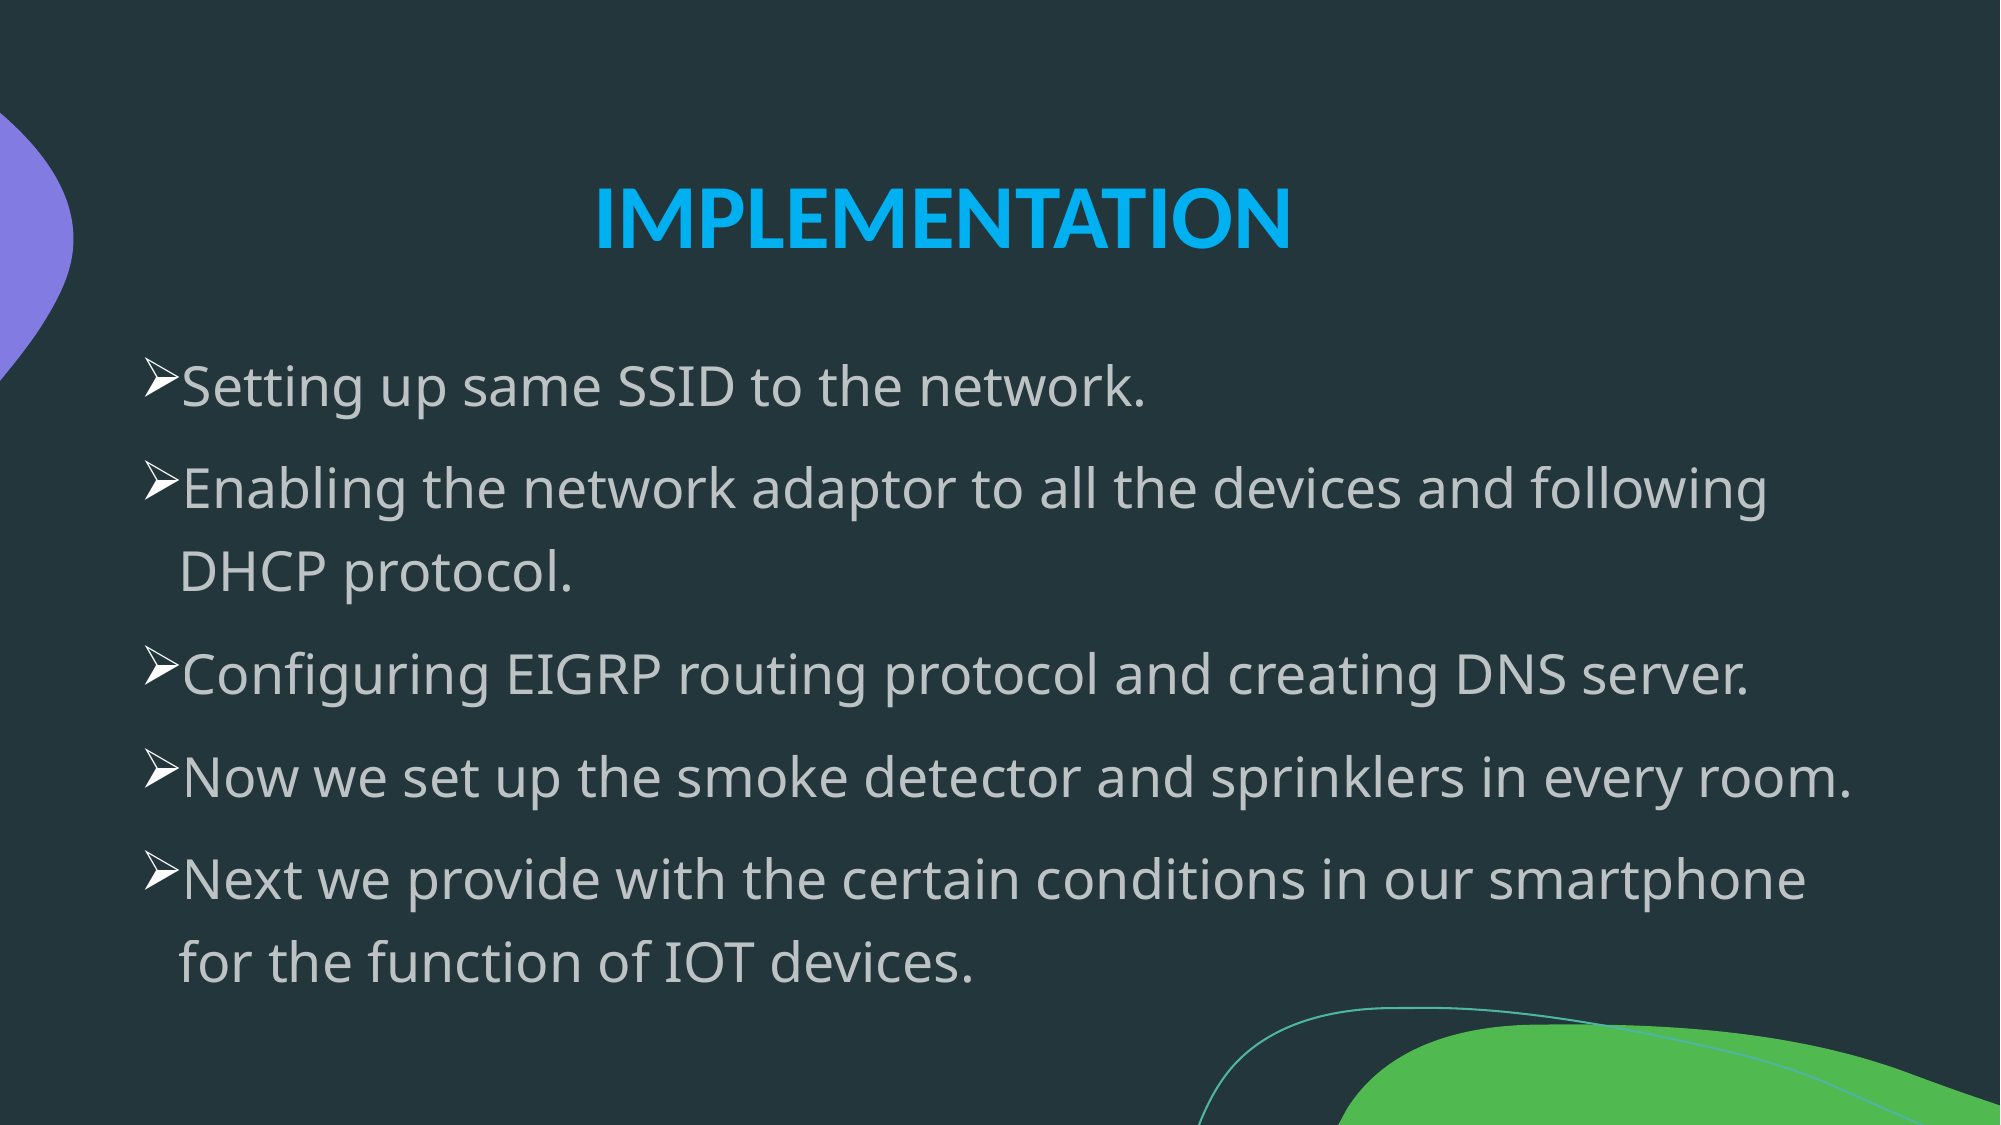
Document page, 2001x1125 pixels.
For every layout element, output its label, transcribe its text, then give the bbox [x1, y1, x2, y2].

list Setting up same SSID to the network. Enabling the network adaptor to all the devices and following DHCP protocol. Configuring EIGRP routing protocol and creating DNS server. Now we set up the smoke detector and sprinklers in every room. Next we provide with the certain conditions in our smartphone for the function of IOT devices. [125, 326, 1875, 1066]
title IMPLEMENTATION [578, 93, 1364, 326]
